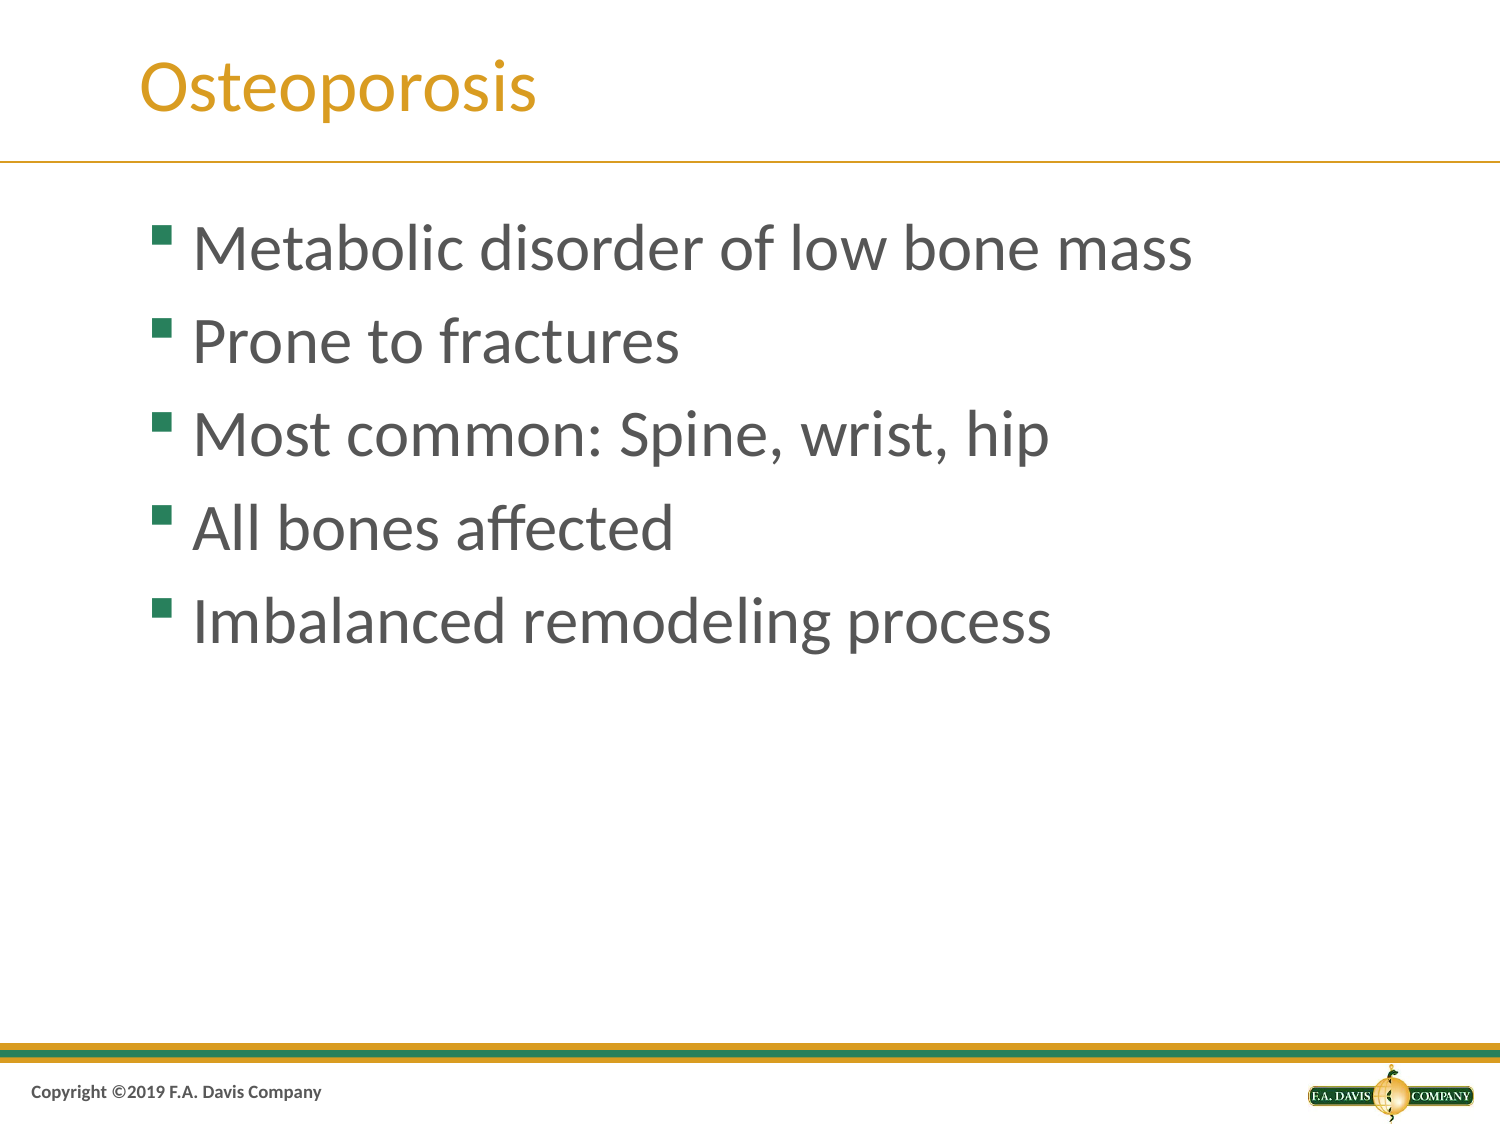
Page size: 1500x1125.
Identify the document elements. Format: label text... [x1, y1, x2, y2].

picture [0, 1043, 1500, 1050]
title Osteoporosis [124, 38, 1475, 136]
picture [0, 1058, 1500, 1063]
list Metabolic disorder of low bone mass Prone to fractures Most common: Spine, wrist, hip All bones affected Imbalanced remodeling process [75, 196, 1425, 864]
picture [1308, 1064, 1474, 1124]
